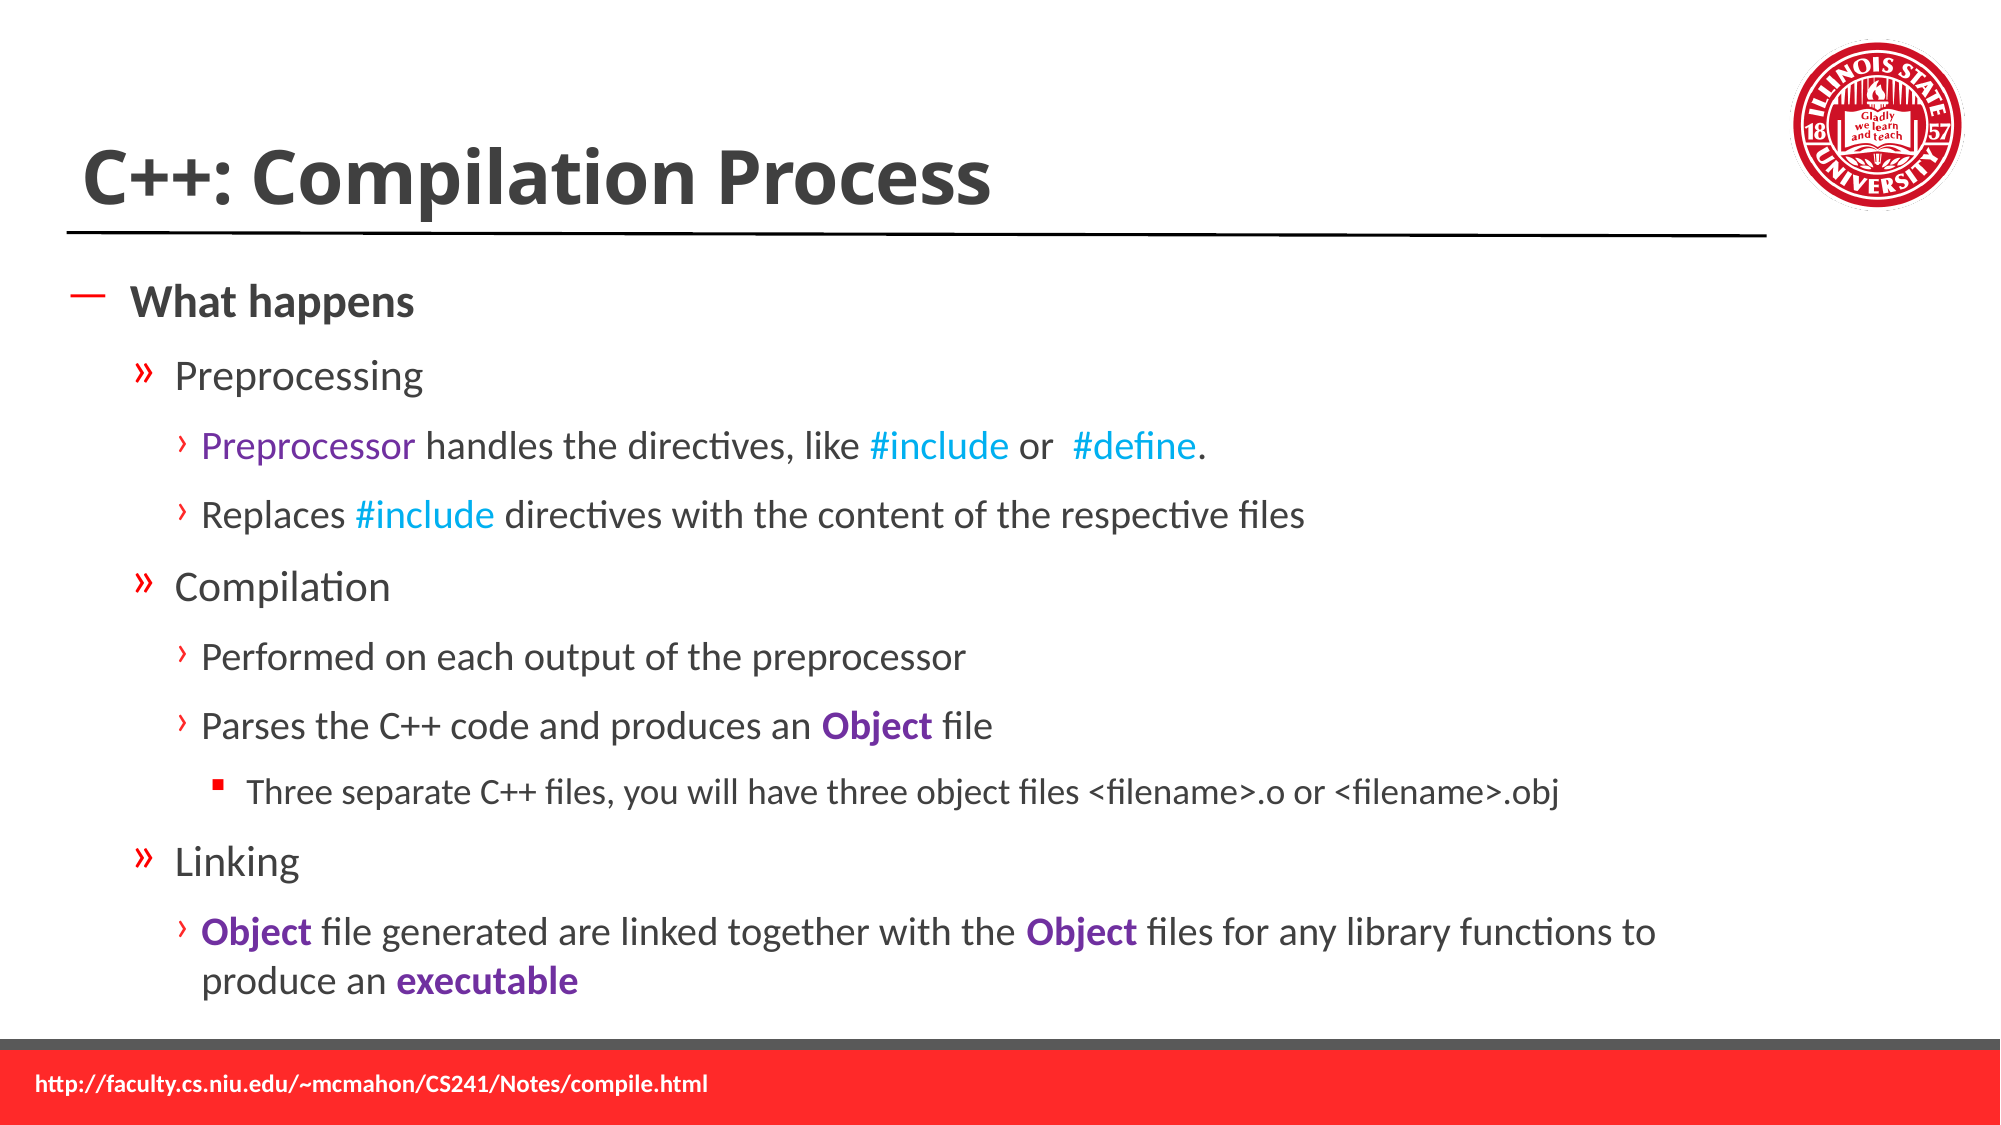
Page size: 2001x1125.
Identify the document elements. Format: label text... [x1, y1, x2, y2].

title C++: Compilation Process [66, 0, 1767, 228]
text_box http://faculty.cs.niu.edu/~mcmahon/CS241/Notes/compile.html [20, 1059, 1020, 1105]
picture [1789, 39, 1965, 211]
list What happens Preprocessing Preprocessor handles the directives, like #include or #define. Replaces #include directives with the content of the respective files Compilation Performed on each output of the preprocessor Parses the C++ code and produces an Object file Three separate C++ files, you will have three object files <filename>.o or <filename>.obj Linking Object file generated are linked together with the Object files for any library functions to produce an executable [66, 262, 1767, 1013]
